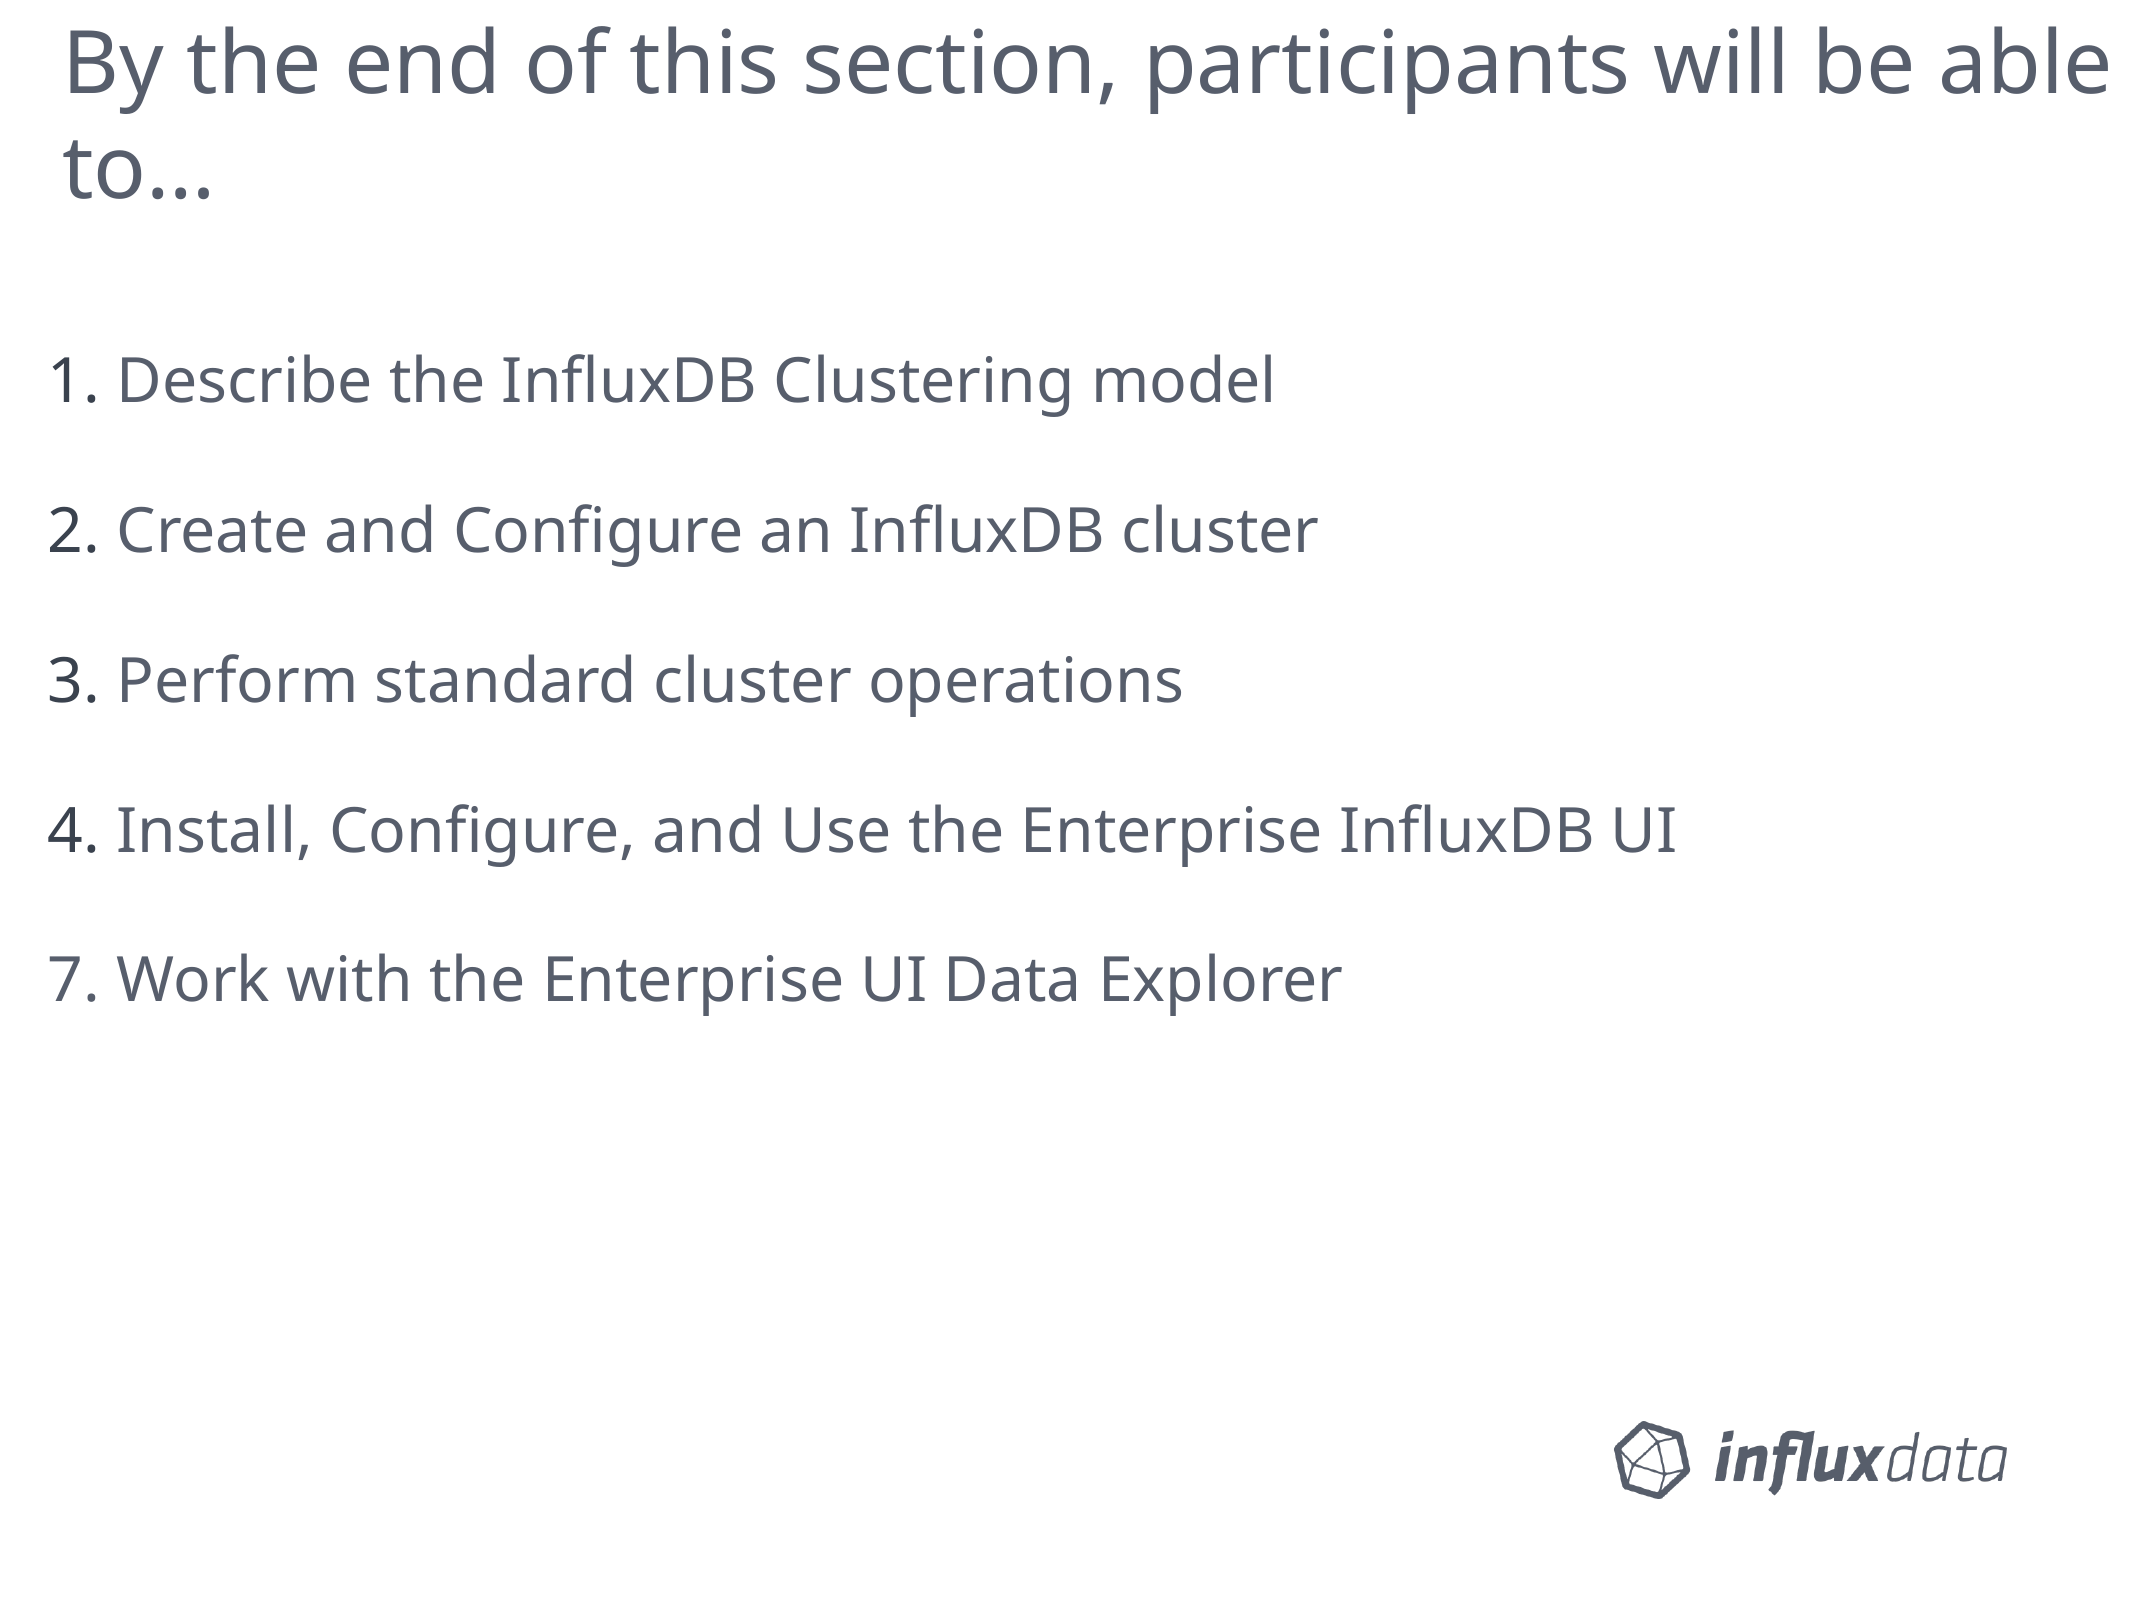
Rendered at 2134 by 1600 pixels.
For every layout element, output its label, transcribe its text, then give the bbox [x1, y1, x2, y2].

list Describe the InfluxDB Clustering model Create and Configure an InfluxDB cluster Perform standard cluster operations Install, Configure, and Use the Enterprise InfluxDB UI 7. Work with the Enterprise UI Data Explorer [39, 331, 1889, 1023]
title By the end of this section, participants will be able to… [53, 49, 2134, 226]
picture [1613, 1421, 2007, 1499]
